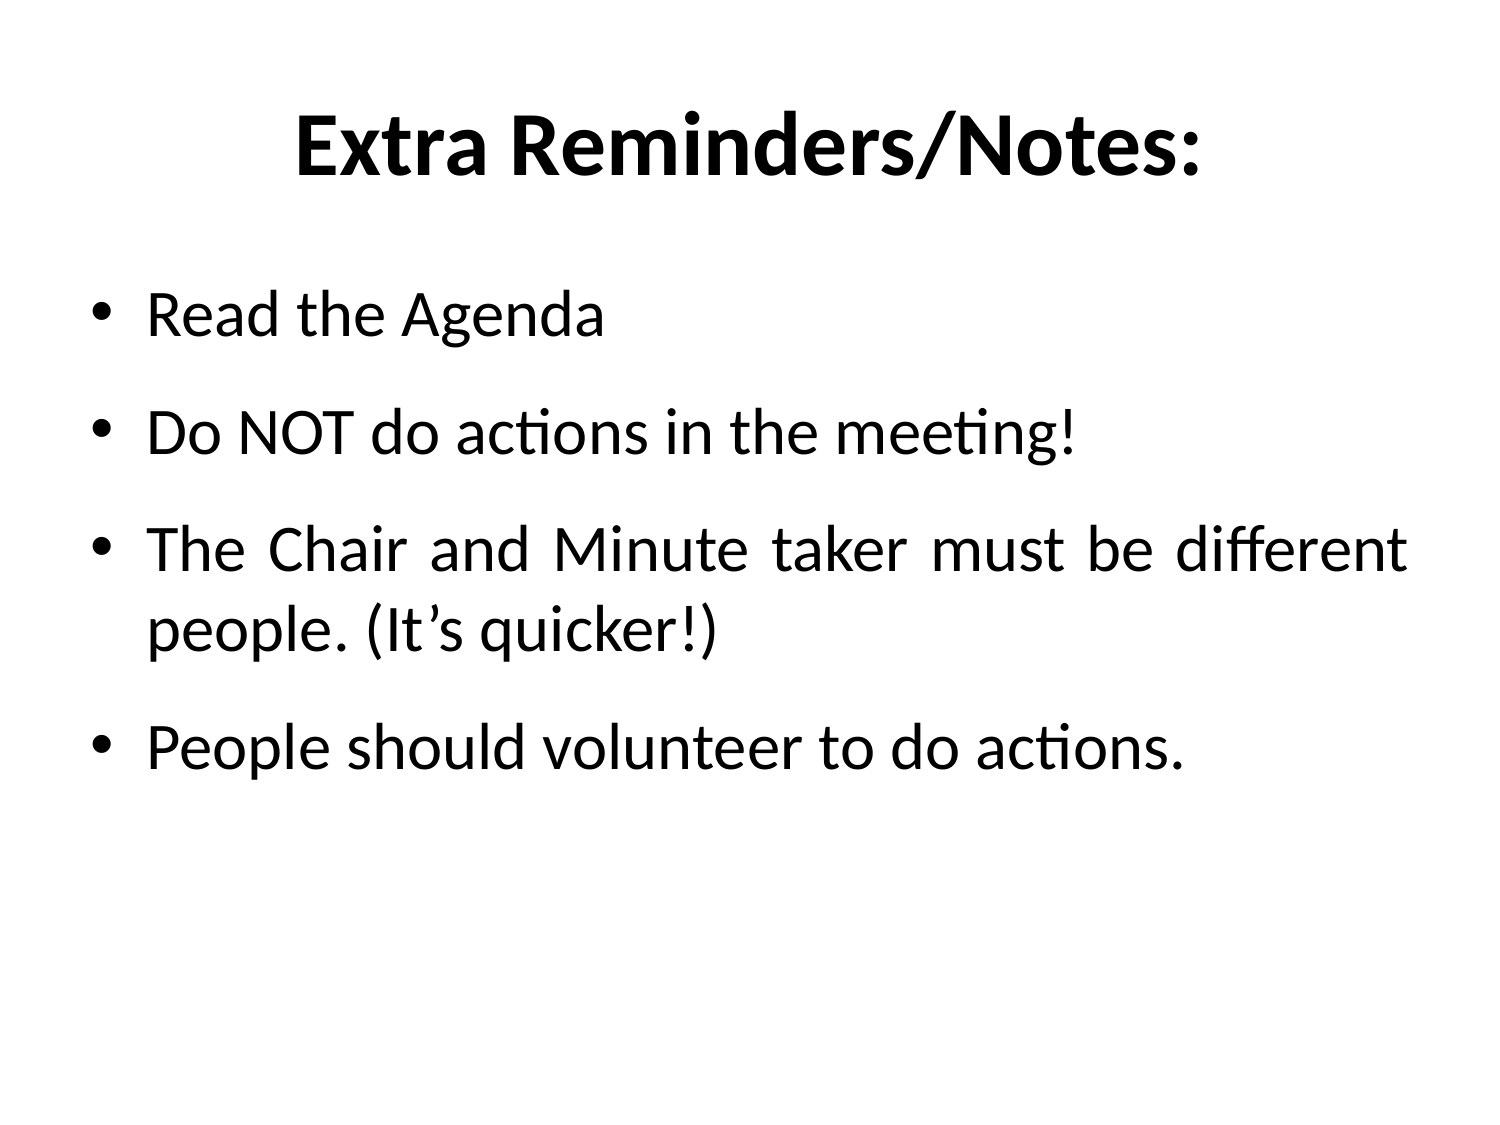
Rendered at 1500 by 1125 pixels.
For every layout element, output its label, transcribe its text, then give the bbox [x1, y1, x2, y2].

title Extra Reminders/Notes: [75, 45, 1425, 233]
list Read the Agenda Do NOT do actions in the meeting! The Chair and Minute taker must be different people. (It’s quicker!) People should volunteer to do actions. [75, 262, 1425, 1005]
